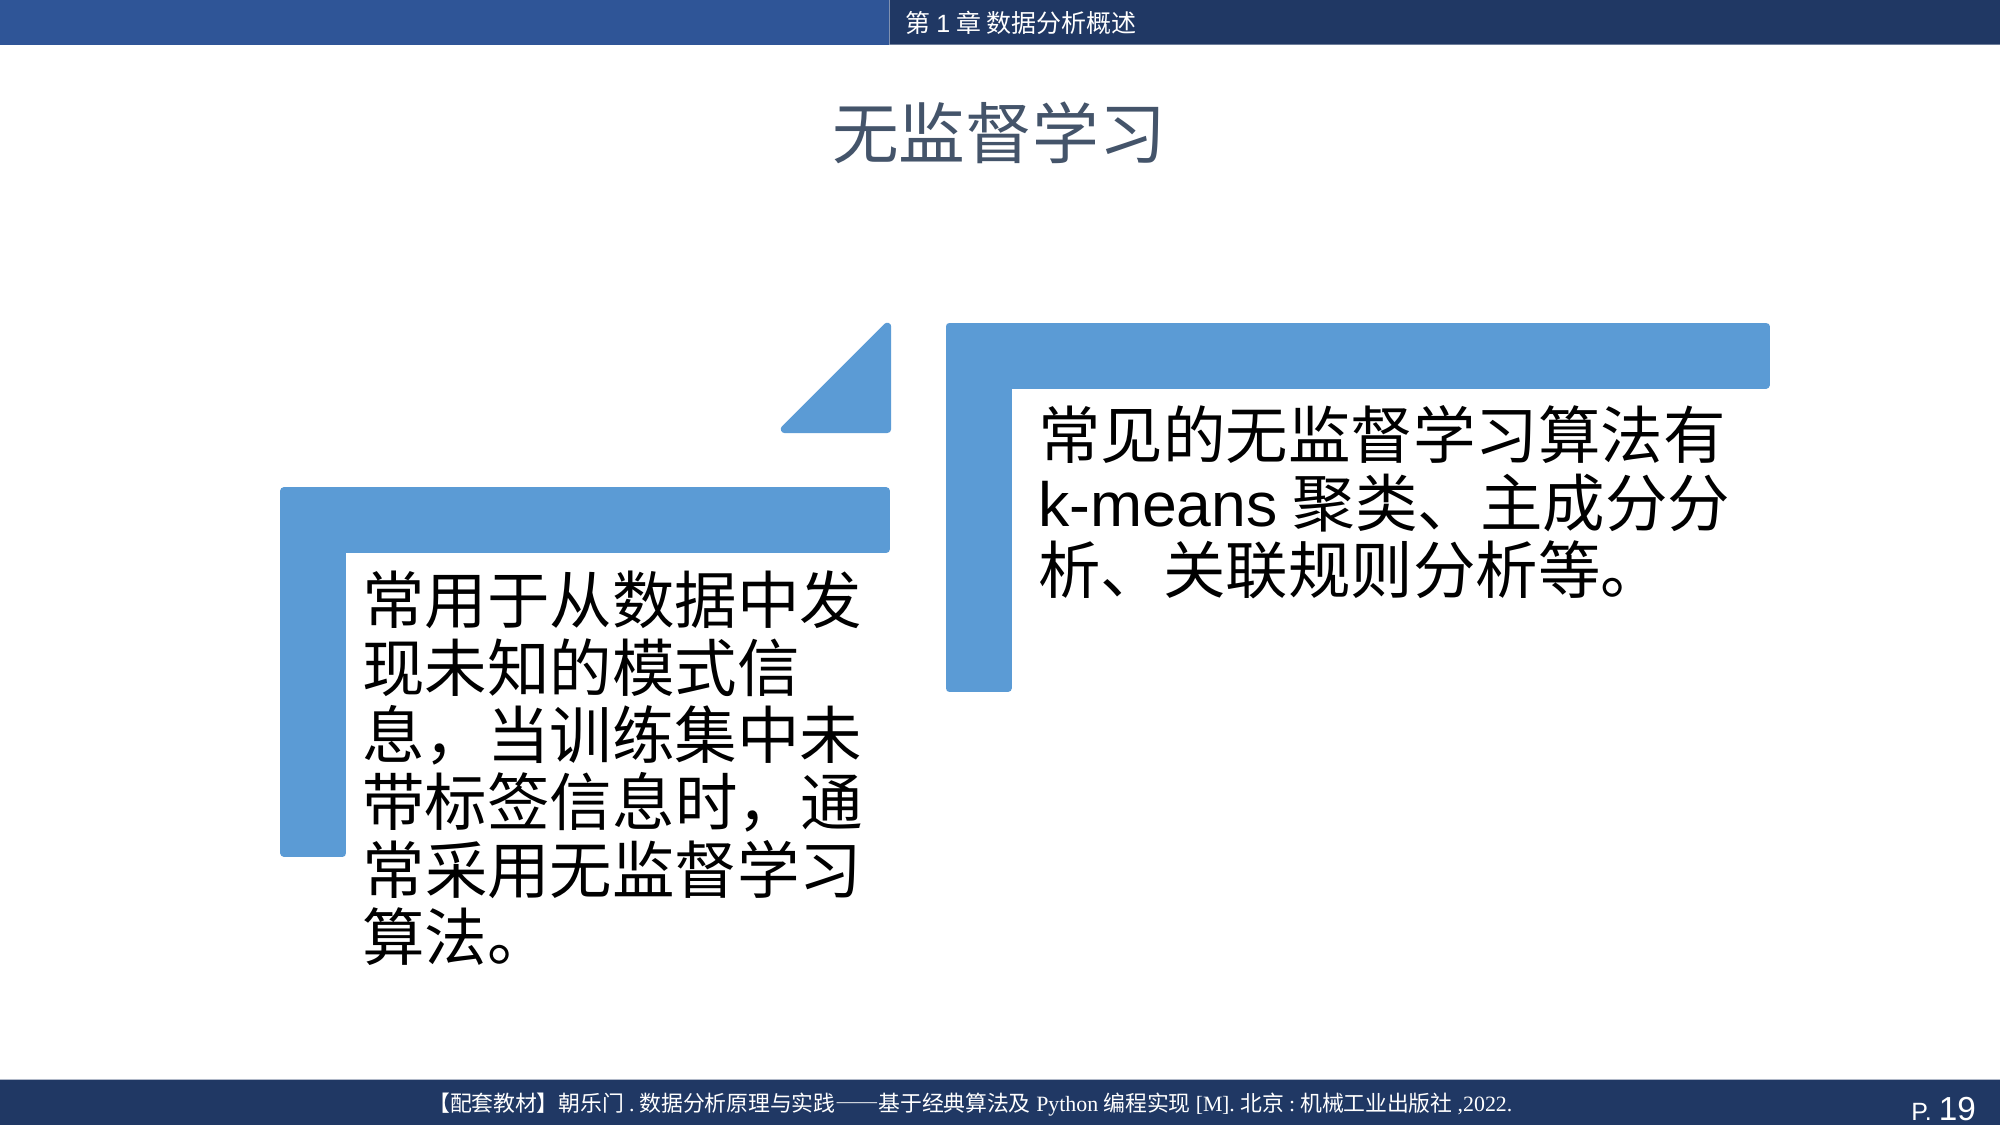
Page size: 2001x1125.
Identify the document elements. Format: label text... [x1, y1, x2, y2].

title 无监督学习 [64, 64, 1934, 200]
list 第1章 数据分析概述 [890, 0, 1828, 43]
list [133, 326, 1917, 1028]
